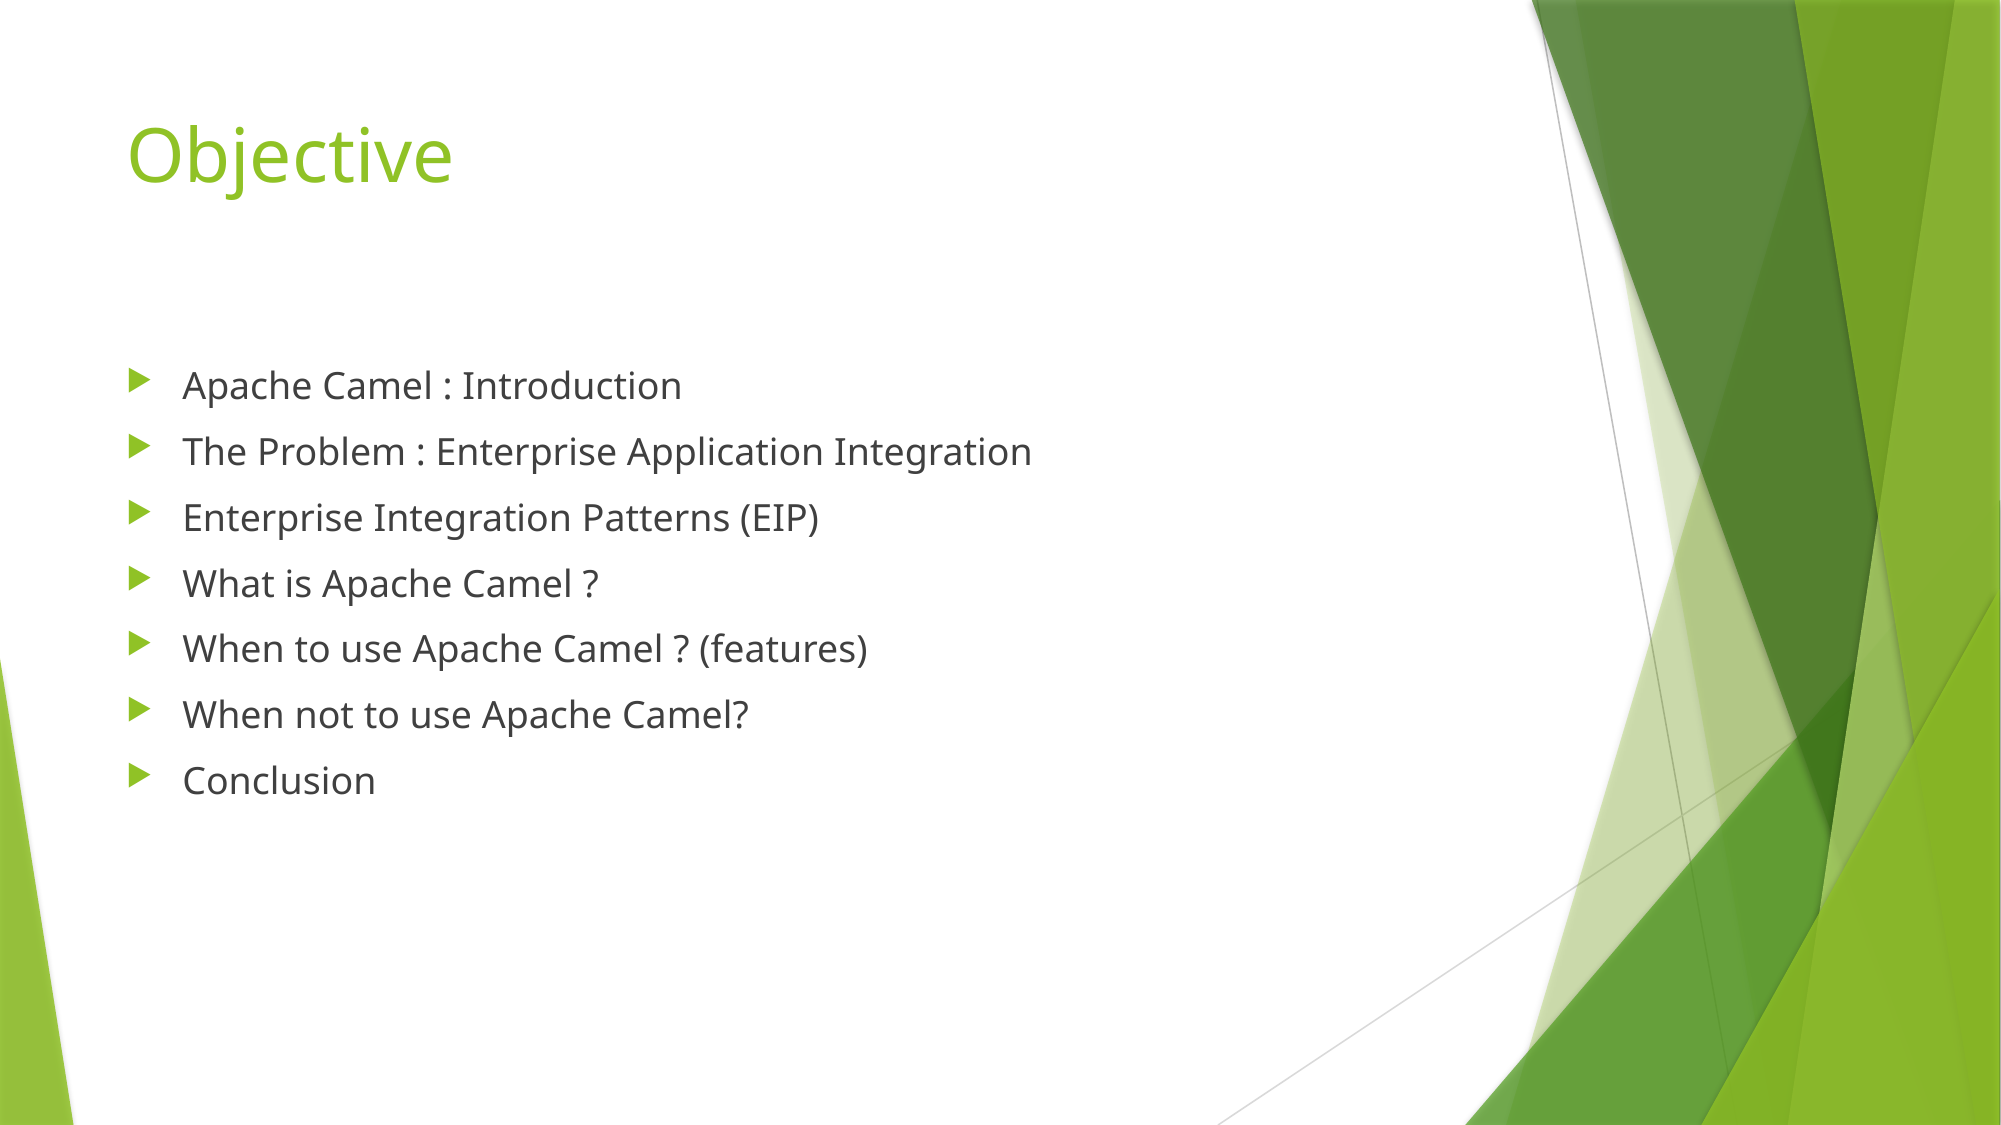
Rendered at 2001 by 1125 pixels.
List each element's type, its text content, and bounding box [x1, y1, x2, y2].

title Objective [111, 99, 1522, 317]
list Apache Camel : Introduction The Problem : Enterprise Application Integration Enterprise Integration Patterns (EIP) What is Apache Camel ? When to use Apache Camel ? (features) When not to use Apache Camel? Conclusion [111, 354, 1522, 992]
